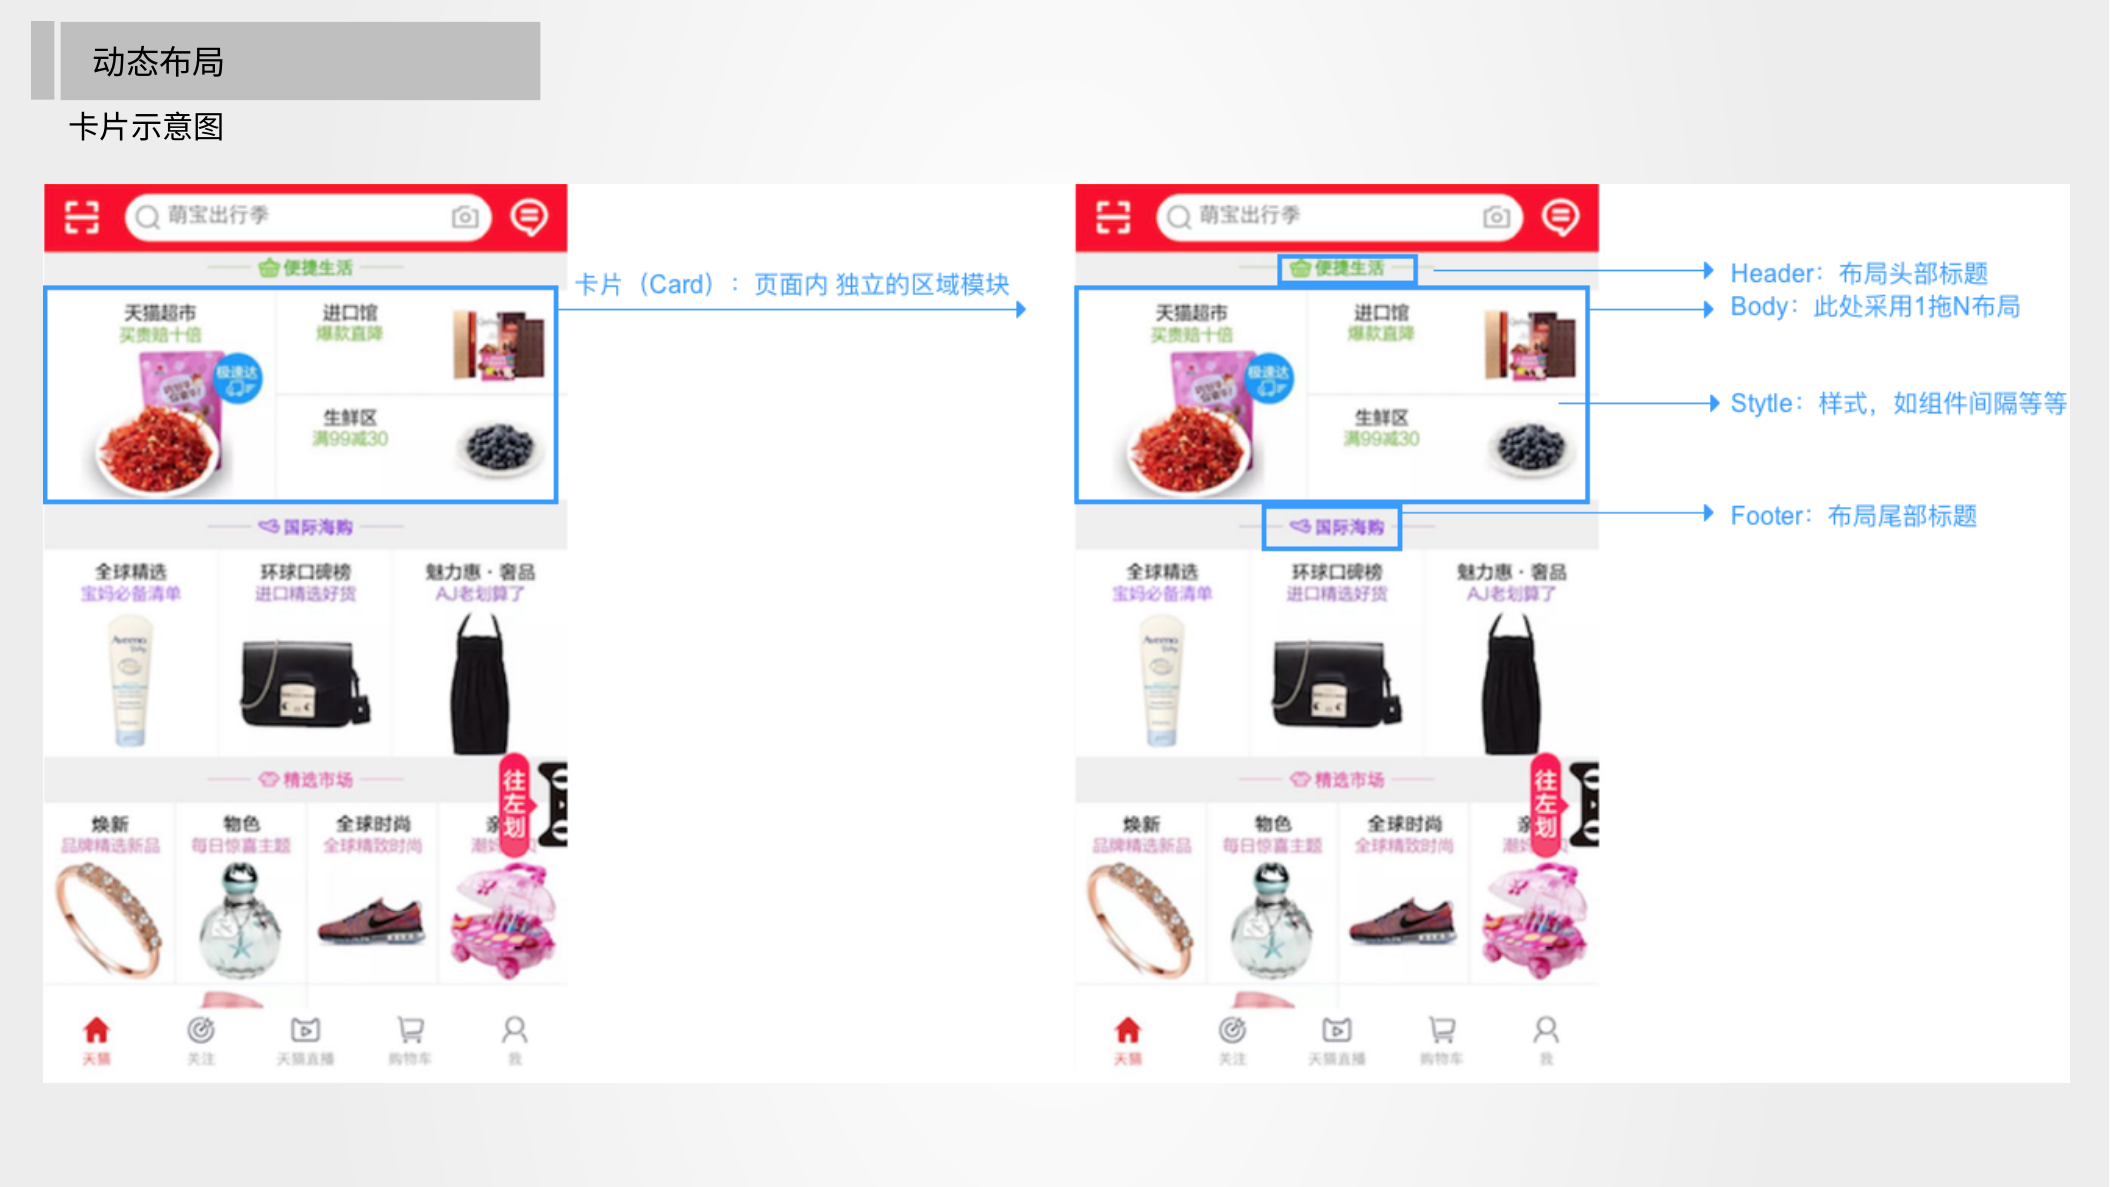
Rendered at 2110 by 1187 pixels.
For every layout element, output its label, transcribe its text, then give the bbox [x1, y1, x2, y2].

text_box [31, 21, 55, 100]
text_box 卡片示意图 [53, 100, 343, 182]
text_box 动态布局 [81, 27, 549, 79]
picture [0, 0, 2109, 1187]
text_box [60, 21, 541, 101]
